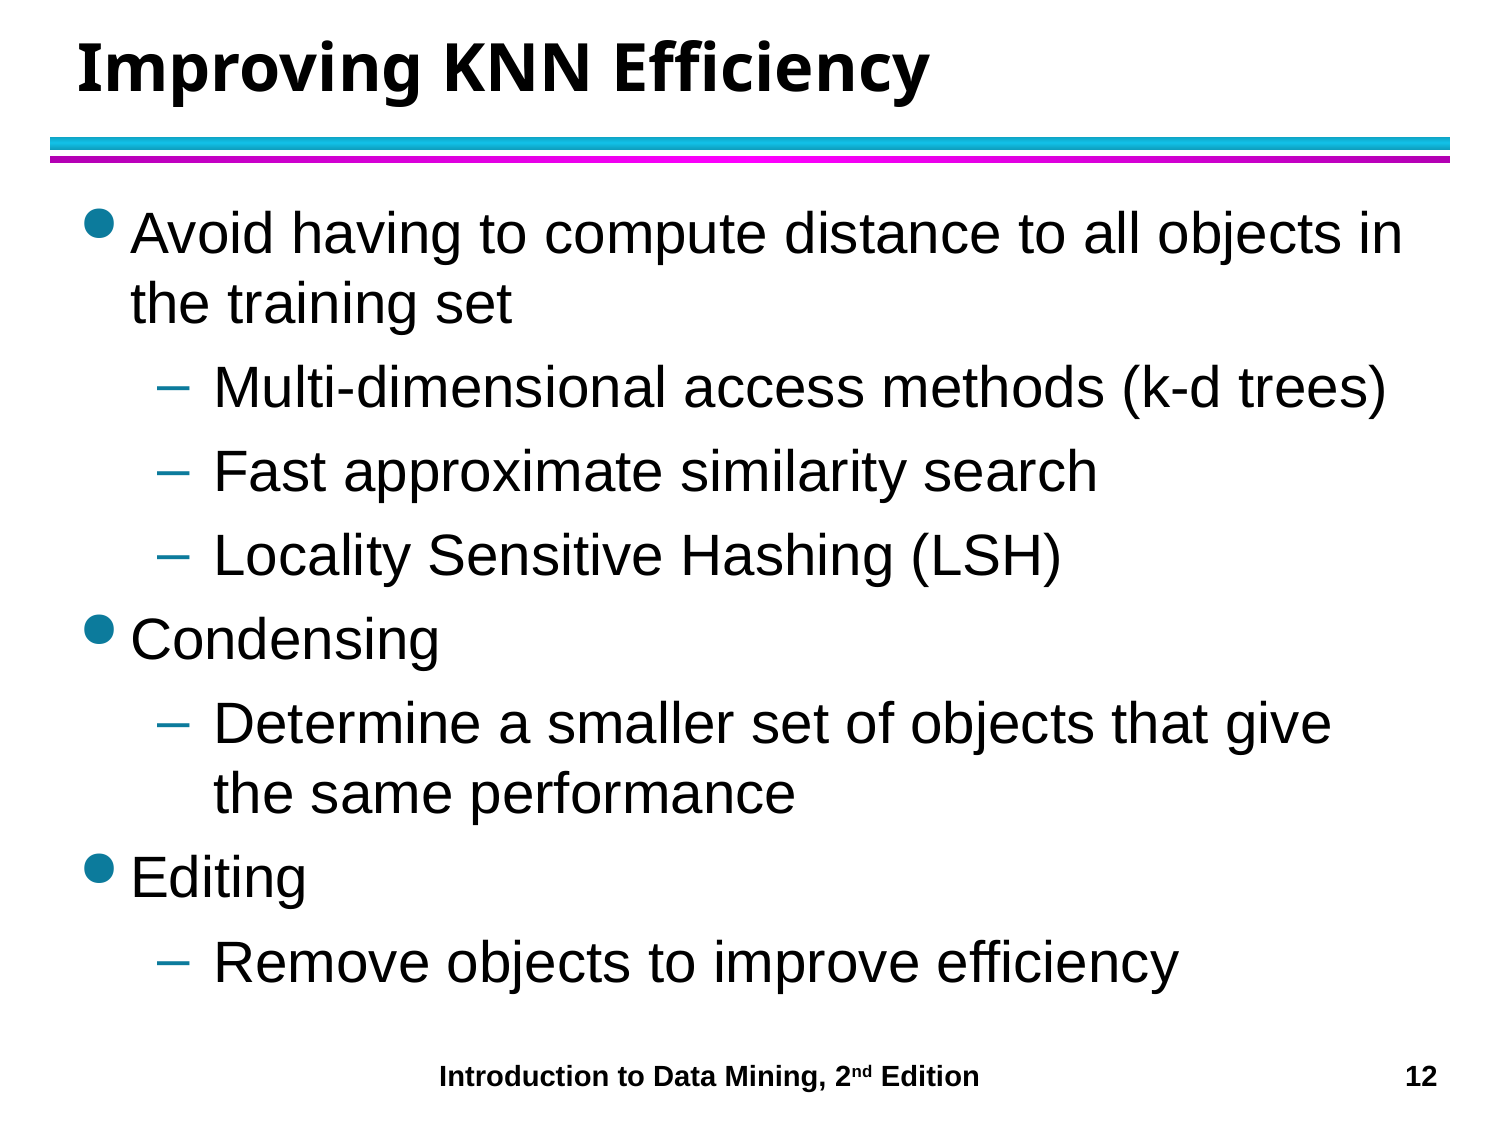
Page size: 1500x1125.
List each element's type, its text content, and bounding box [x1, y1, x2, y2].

title Improving KNN Efficiency [62, 24, 1421, 113]
list Avoid having to compute distance to all objects in the training set Multi-dimensional access methods (k-d trees) Fast approximate similarity search Locality Sensitive Hashing (LSH) Condensing Determine a smaller set of objects that give the same performance Editing Remove objects to improve efficiency [67, 187, 1432, 1038]
